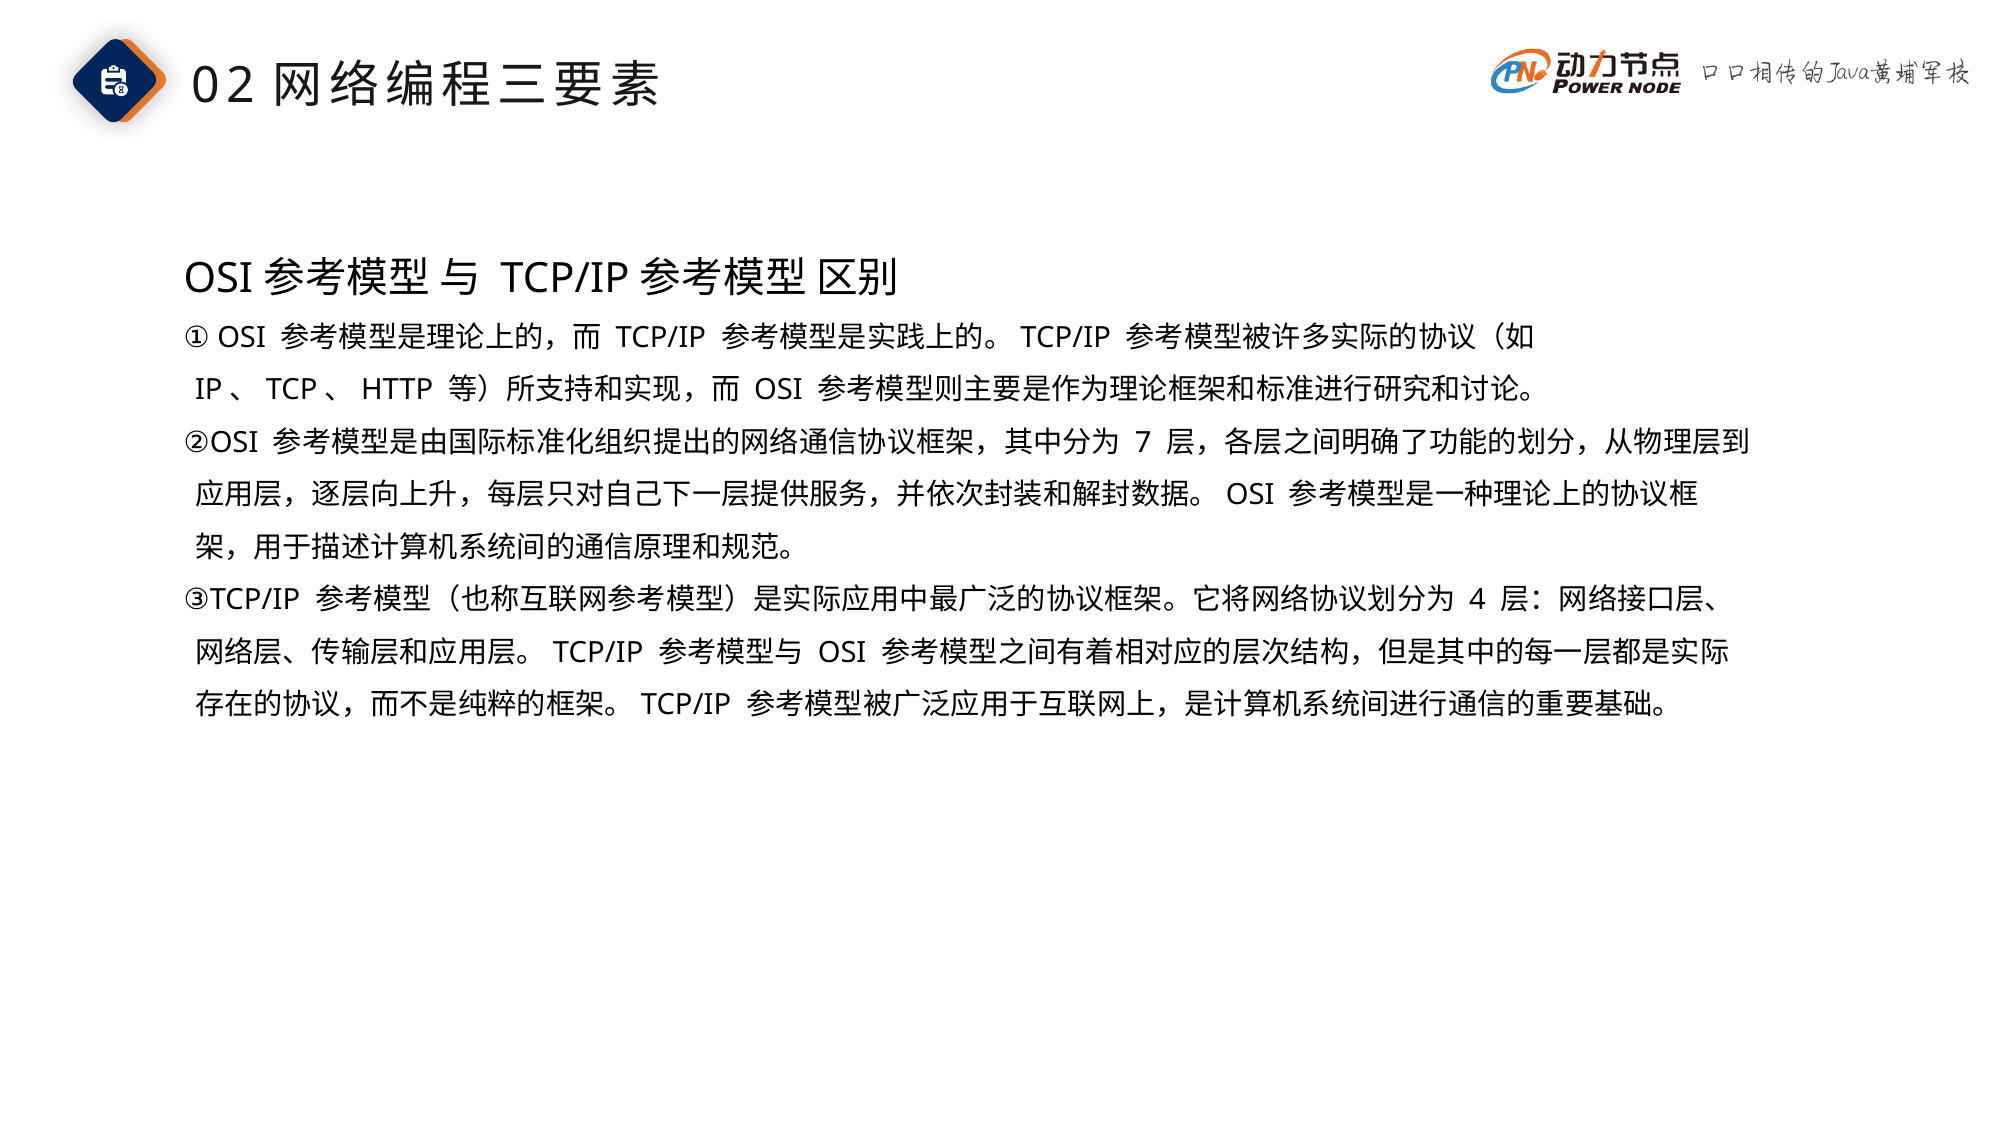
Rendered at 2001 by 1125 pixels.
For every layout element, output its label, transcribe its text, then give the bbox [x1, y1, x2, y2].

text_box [81, 48, 158, 113]
picture [1450, 0, 2000, 154]
text_box OSI参考模型 与 TCP/IP参考模型 区别 OSI 参考模型是理论上的，而 TCP/IP 参考模型是实践上的。TCP/IP 参考模型被许多实际的协议（如 IP、TCP、HTTP 等）所支持和实现，而 OSI 参考模型则主要是作为理论框架和标准进行研究和讨论。 OSI 参考模型是由国际标准化组织提出的网络通信协议框架，其中分为 7 层，各层之间明确了功能的划分，从物理层到应用层，逐层向上升，每层只对自己下一层提供服务，并依次封装和解封数据。OSI 参考模型是一种理论上的协议框架，用于描述计算机系统间的通信原理和规范。 TCP/IP 参考模型（也称互联网参考模型）是实际应用中最广泛的协议框架。它将网络协议划分为 4 层：网络接口层、网络层、传输层和应用层。TCP/IP 参考模型与 OSI 参考模型之间有着相对应的层次结构，但是其中的每一层都是实际存在的协议，而不是纯粹的框架。TCP/IP 参考模型被广泛应用于互联网上，是计算机系统间进行通信的重要基础。 [183, 170, 1756, 776]
text_box 02网络编程三要素 [176, 45, 1282, 127]
